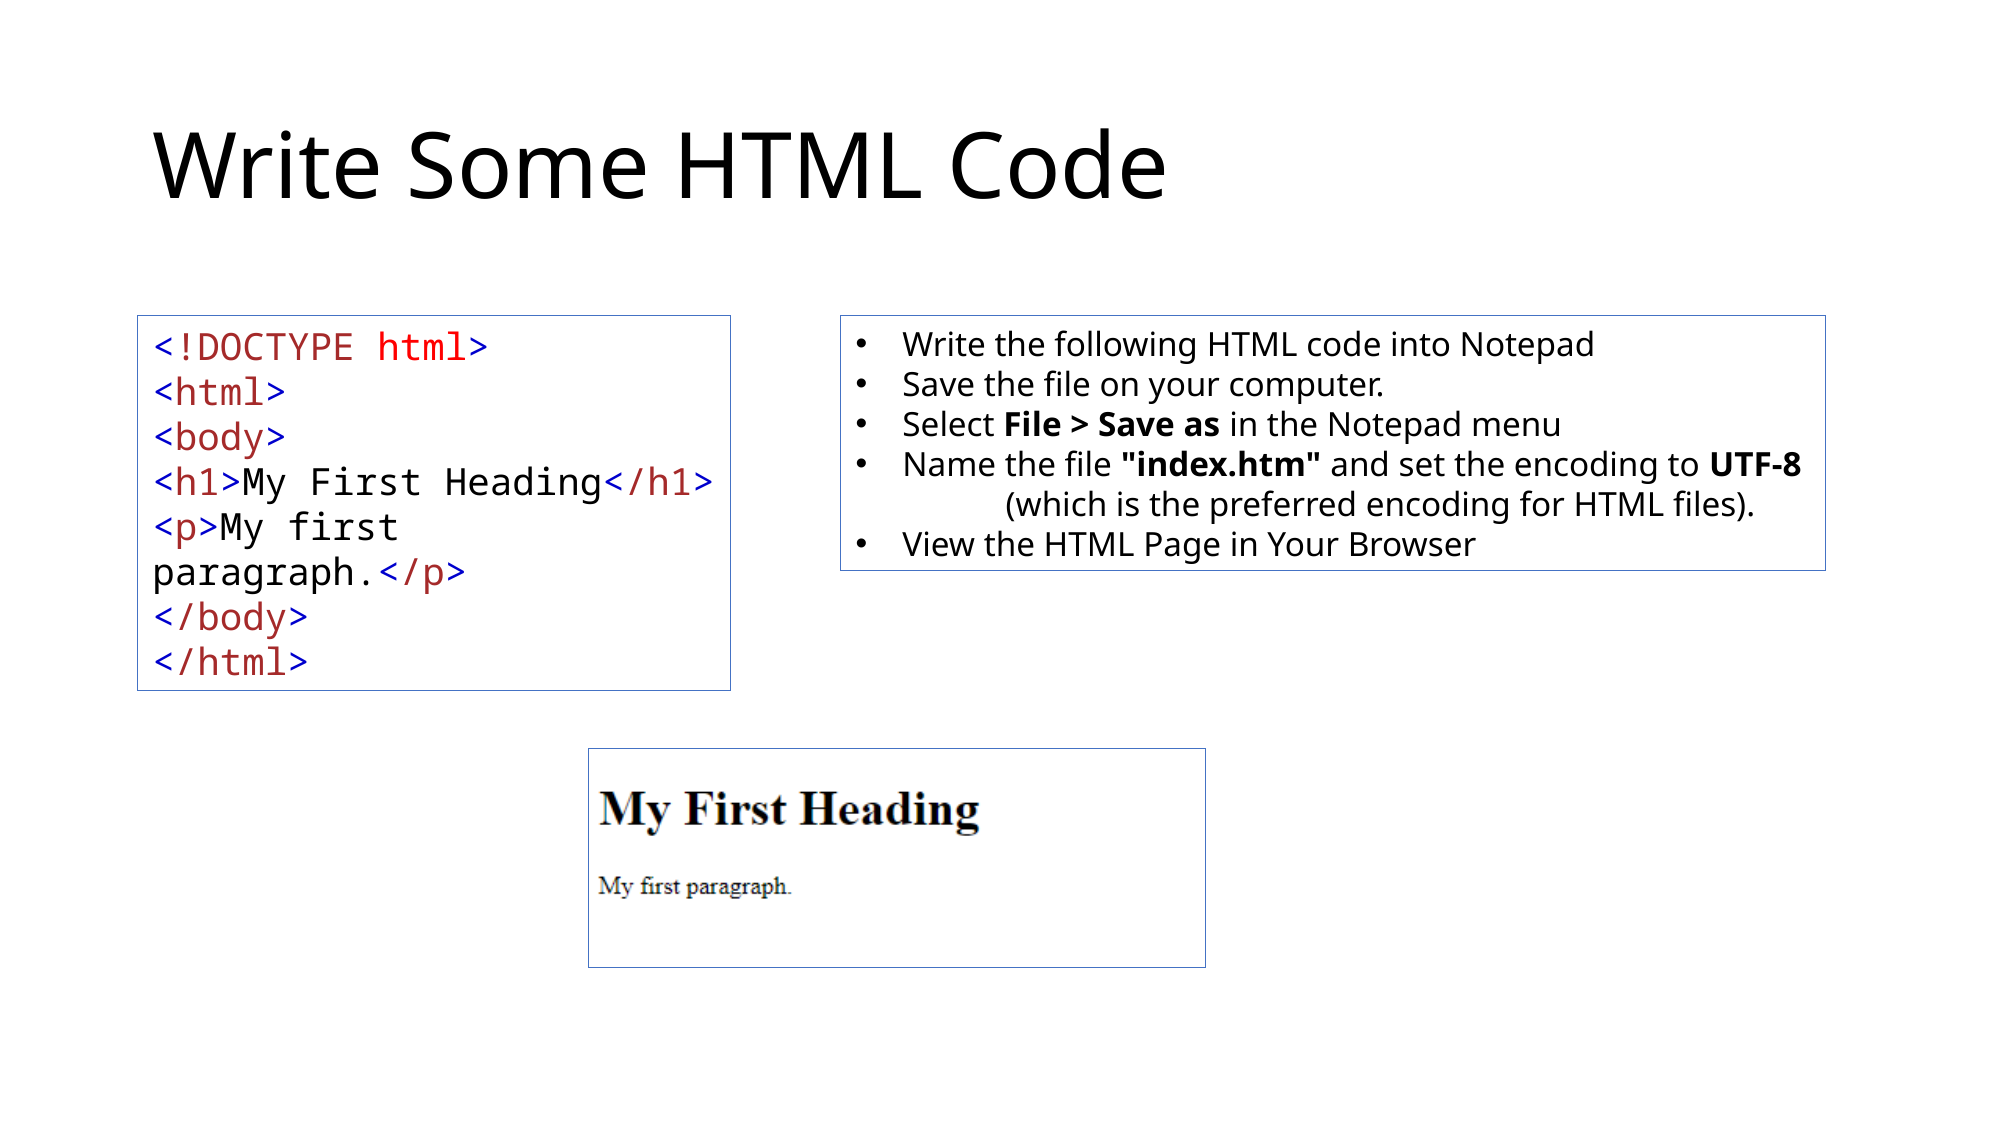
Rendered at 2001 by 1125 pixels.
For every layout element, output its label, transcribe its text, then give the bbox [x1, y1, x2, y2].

title Write Some HTML Code [137, 59, 1863, 278]
text_box <!DOCTYPE html> <html> <body> <h1>My First Heading</h1> <p>My first paragraph.</p> </body> </html> [137, 315, 731, 691]
picture [588, 748, 1206, 968]
text_box Write the following HTML code into Notepad Save the file on your computer. Select File > Save as in the Notepad menu Name the file "index.htm" and set the encoding to UTF-8 (which is the preferred encoding for HTML files). View the HTML Page in Your Browser [840, 315, 1826, 571]
